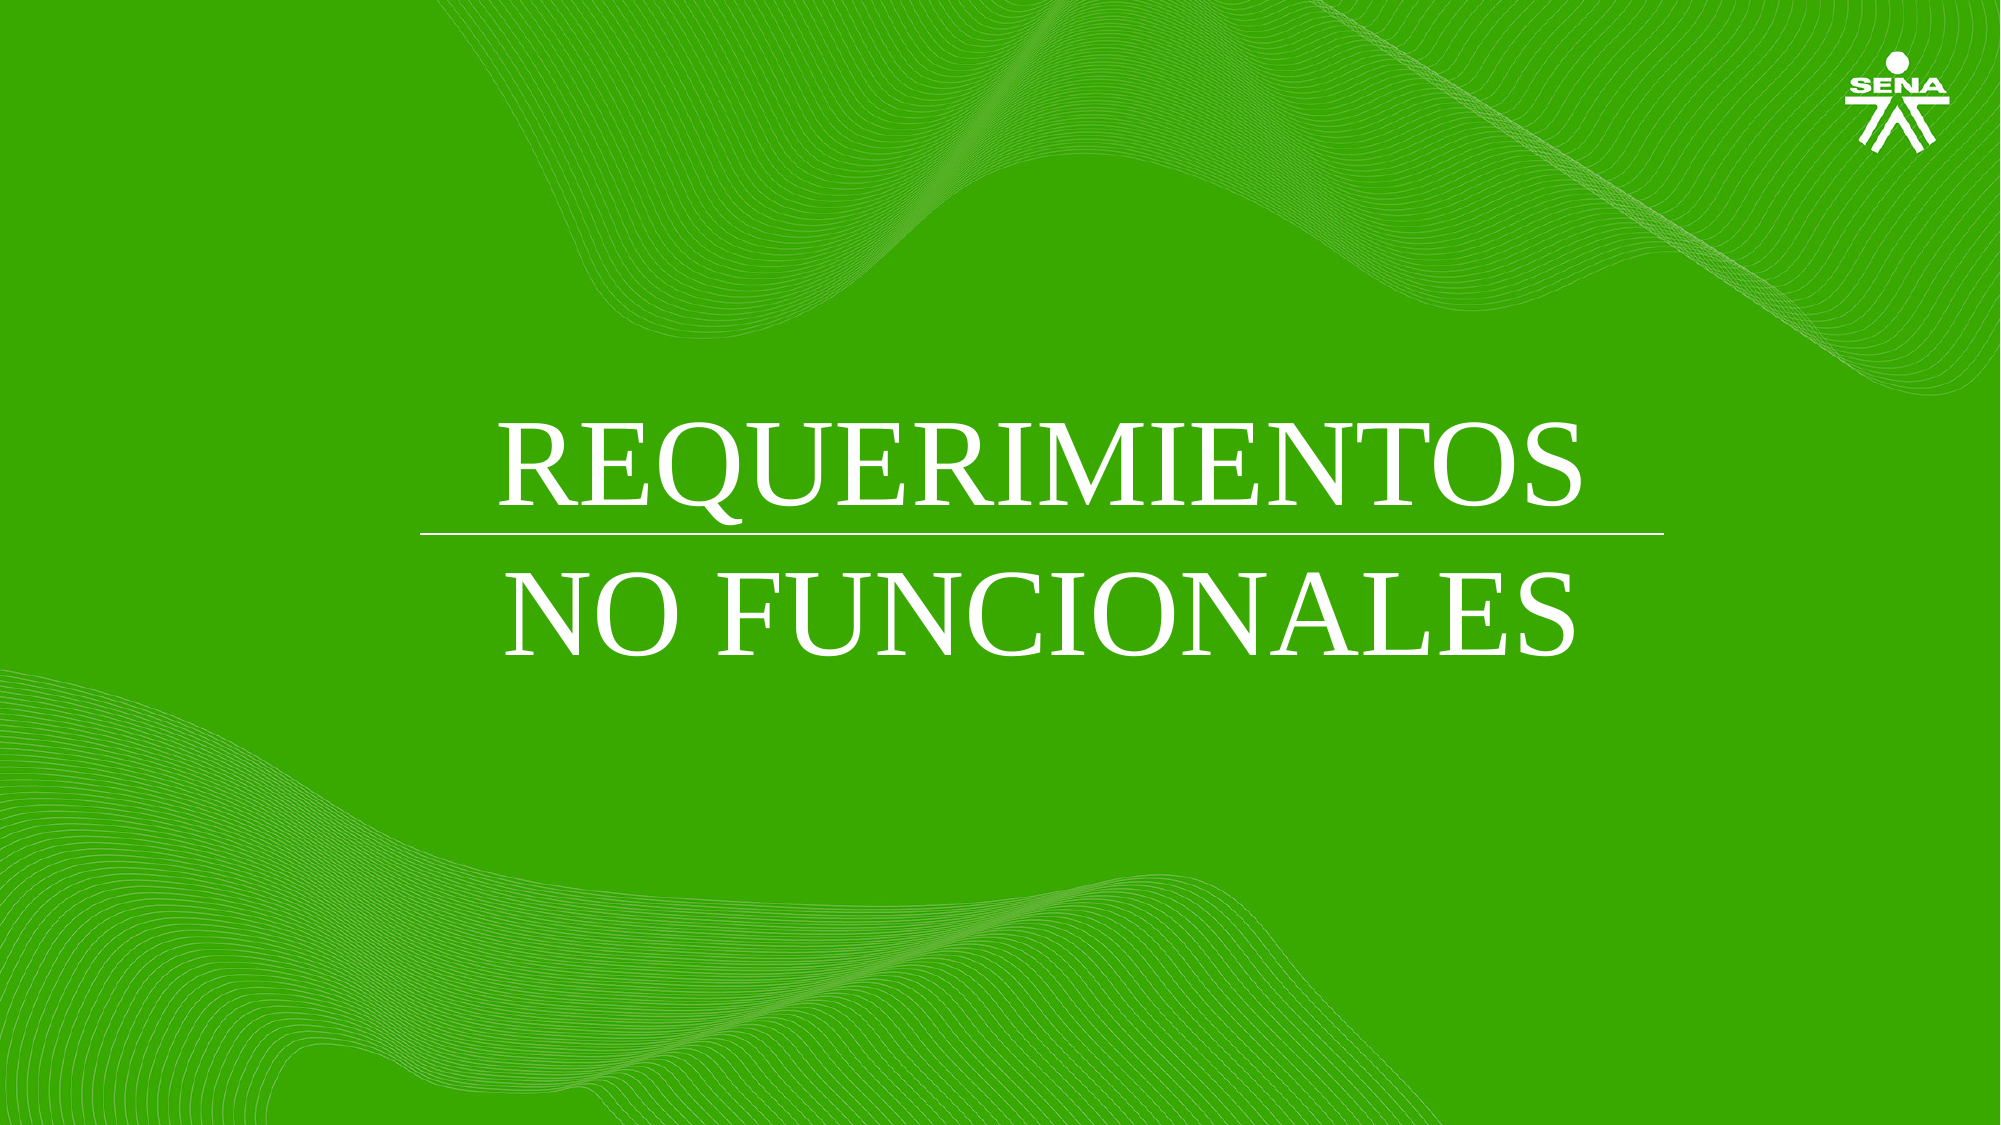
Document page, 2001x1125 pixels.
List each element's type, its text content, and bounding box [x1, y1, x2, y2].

picture [0, 0, 2001, 1125]
text_box REQUERIMIENTOS NO FUNCIONALES [478, 373, 1607, 533]
text_box REQUERIMIENTOS NO FUNCIONALES [478, 535, 1607, 688]
